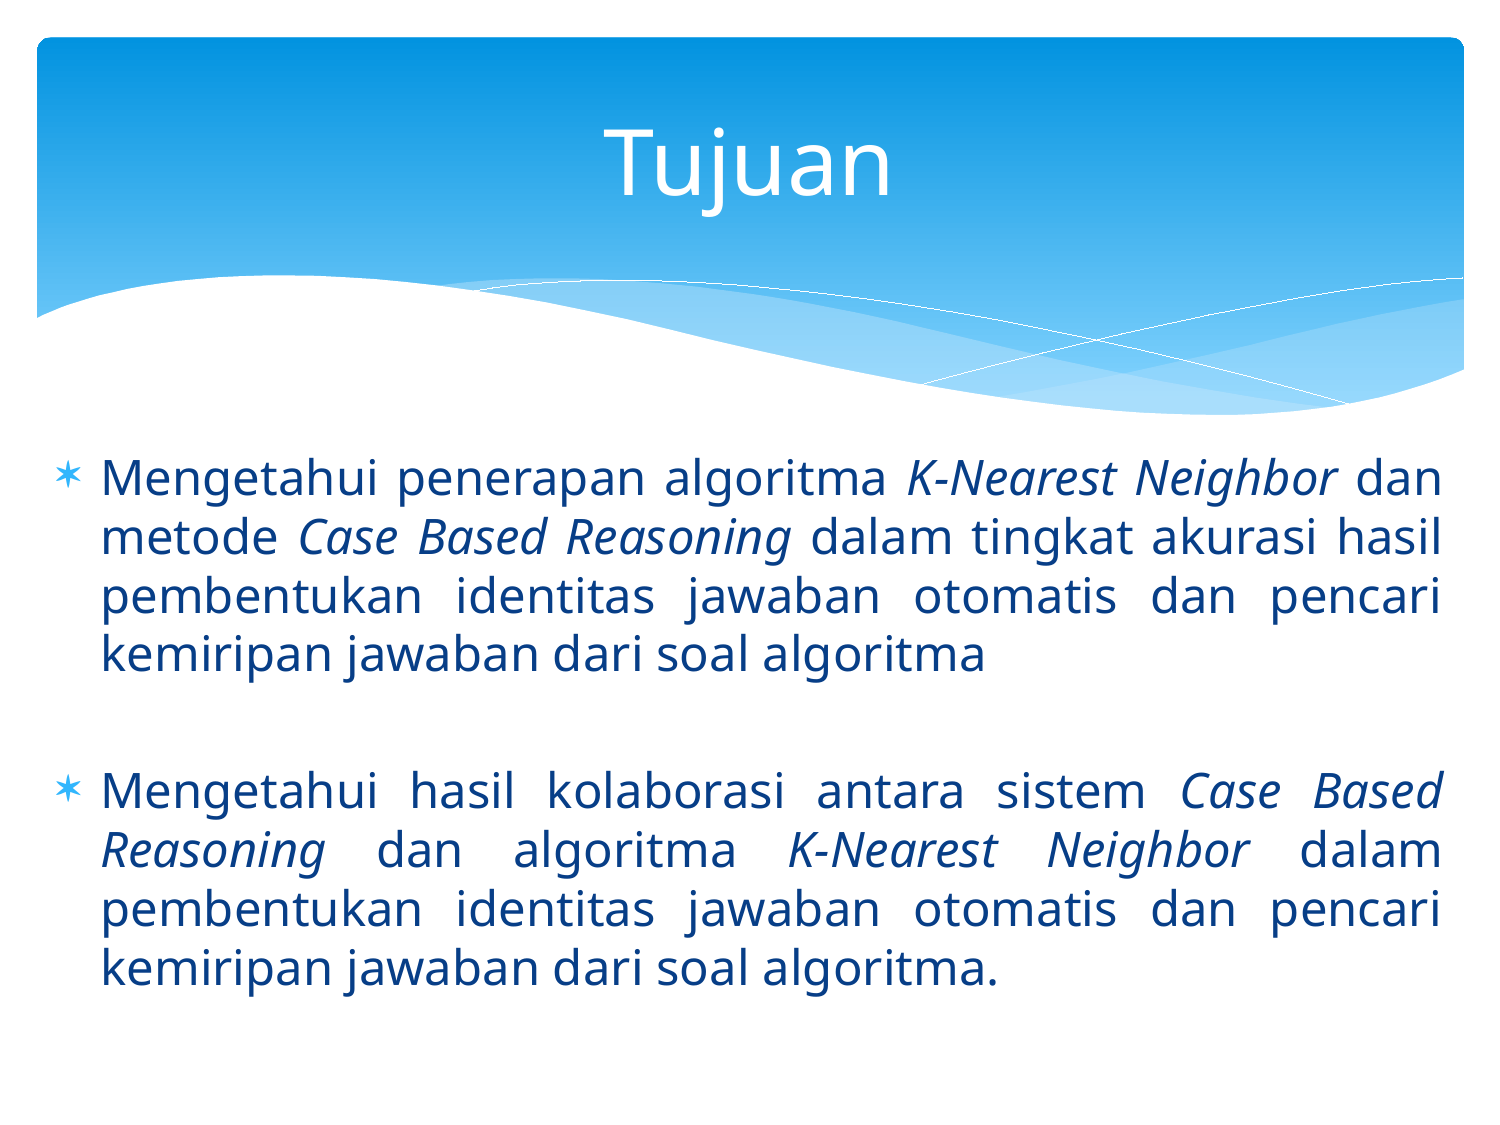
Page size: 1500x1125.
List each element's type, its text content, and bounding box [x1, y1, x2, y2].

list Mengetahui penerapan algoritma K-Nearest Neighbor dan metode Case Based Reasoning dalam tingkat akurasi hasil pembentukan identitas jawaban otomatis dan pencari kemiripan jawaban dari soal algoritma Mengetahui hasil kolaborasi antara sistem Case Based Reasoning dan algoritma K-Nearest Neighbor dalam pembentukan identitas jawaban otomatis dan pencari kemiripan jawaban dari soal algoritma. [41, 438, 1459, 1005]
title Tujuan [75, 55, 1425, 261]
